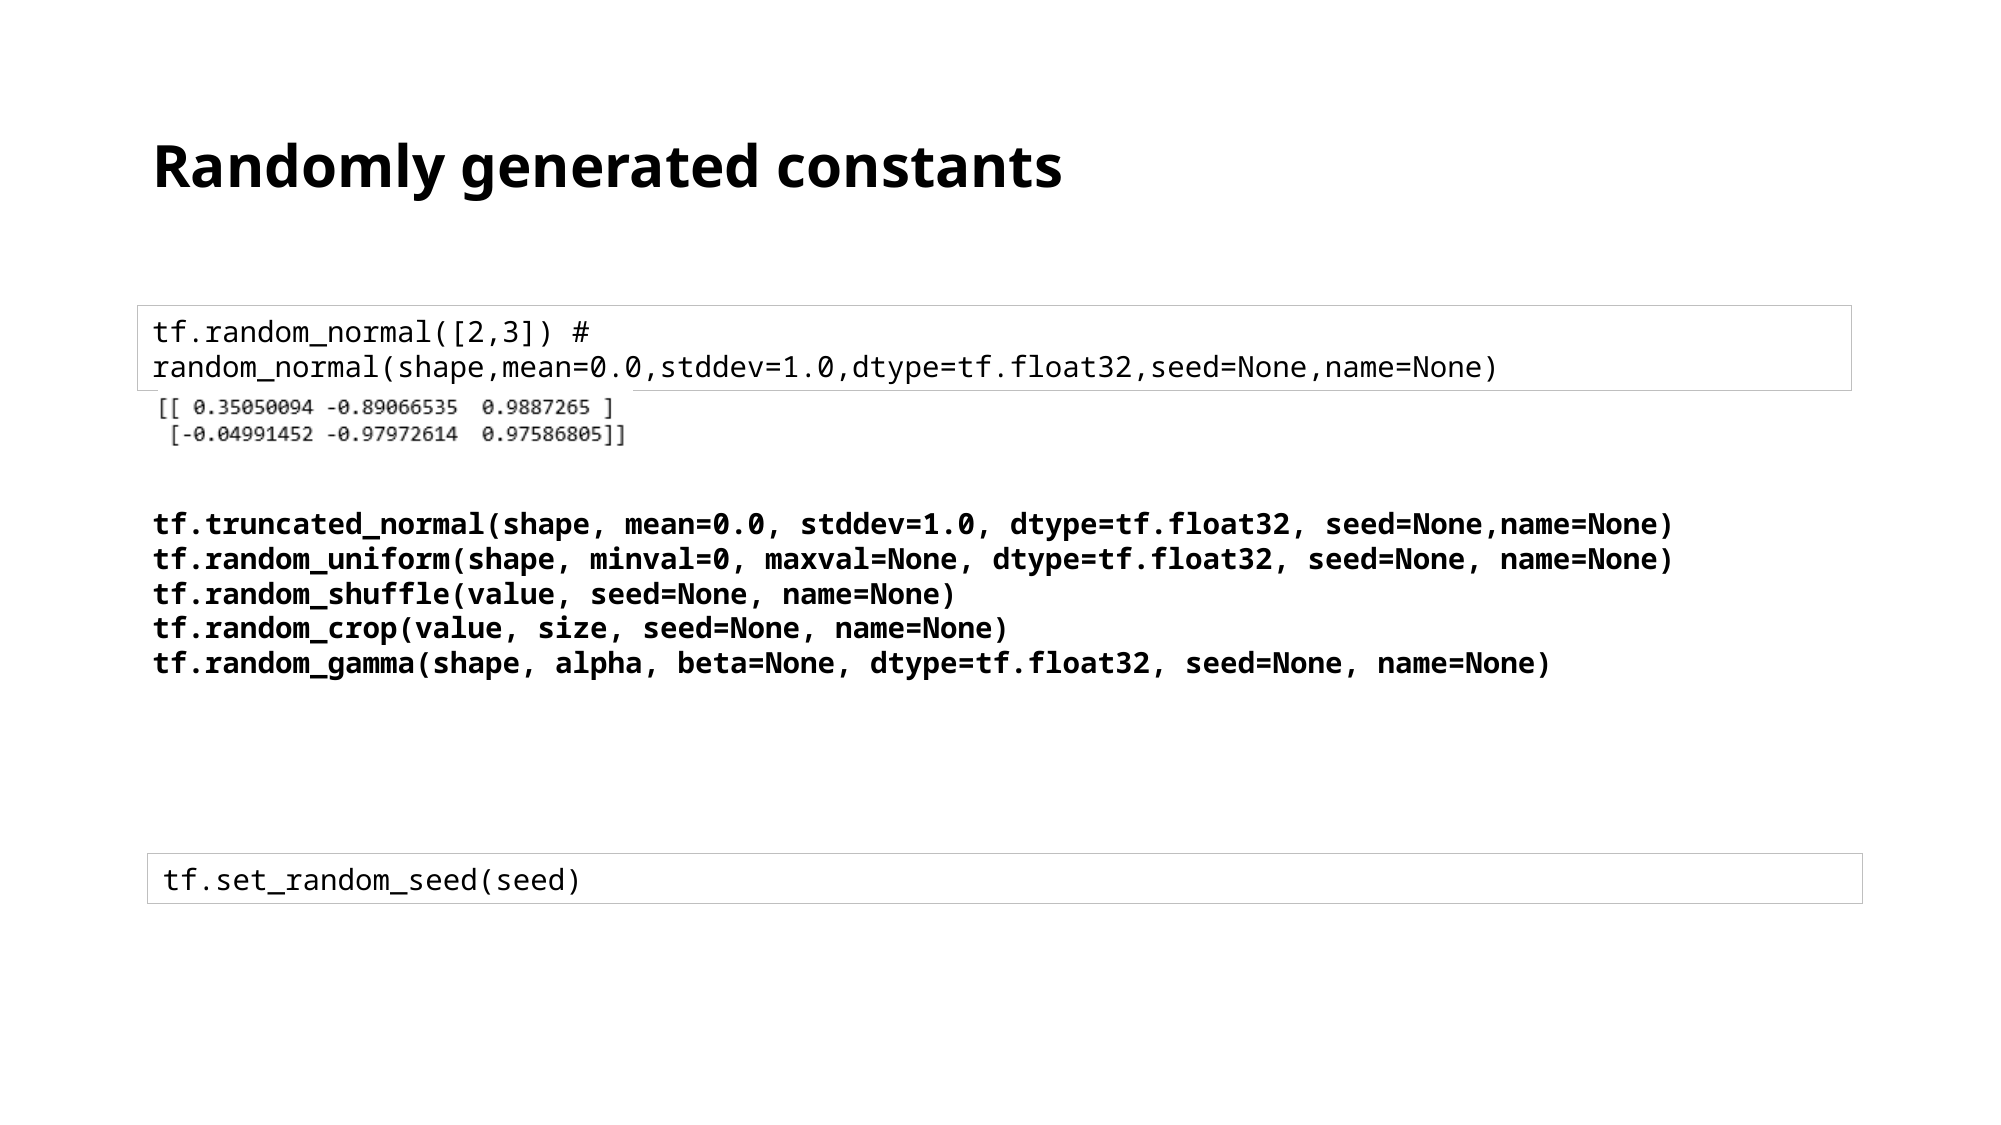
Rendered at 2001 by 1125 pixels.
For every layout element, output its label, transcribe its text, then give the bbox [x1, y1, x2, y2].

text_box tf.truncated_normal(shape, mean=0.0, stddev=1.0, dtype=tf.float32, seed=None,name=None) tf.random_uniform(shape, minval=0, maxval=None, dtype=tf.float32, seed=None, name=None) tf.random_shuffle(value, seed=None, name=None) tf.random_crop(value, size, seed=None, name=None) tf.random_gamma(shape, alpha, beta=None, dtype=tf.float32, seed=None, name=None) [137, 489, 1852, 794]
text_box tf.random_normal([2,3]) # random_normal(shape,mean=0.0,stddev=1.0,dtype=tf.float32,seed=None,name=None) [137, 305, 1852, 391]
text_box tf.set_random_seed(seed) [147, 853, 1863, 904]
picture [157, 389, 633, 457]
title Randomly generated constants [137, 59, 1863, 278]
